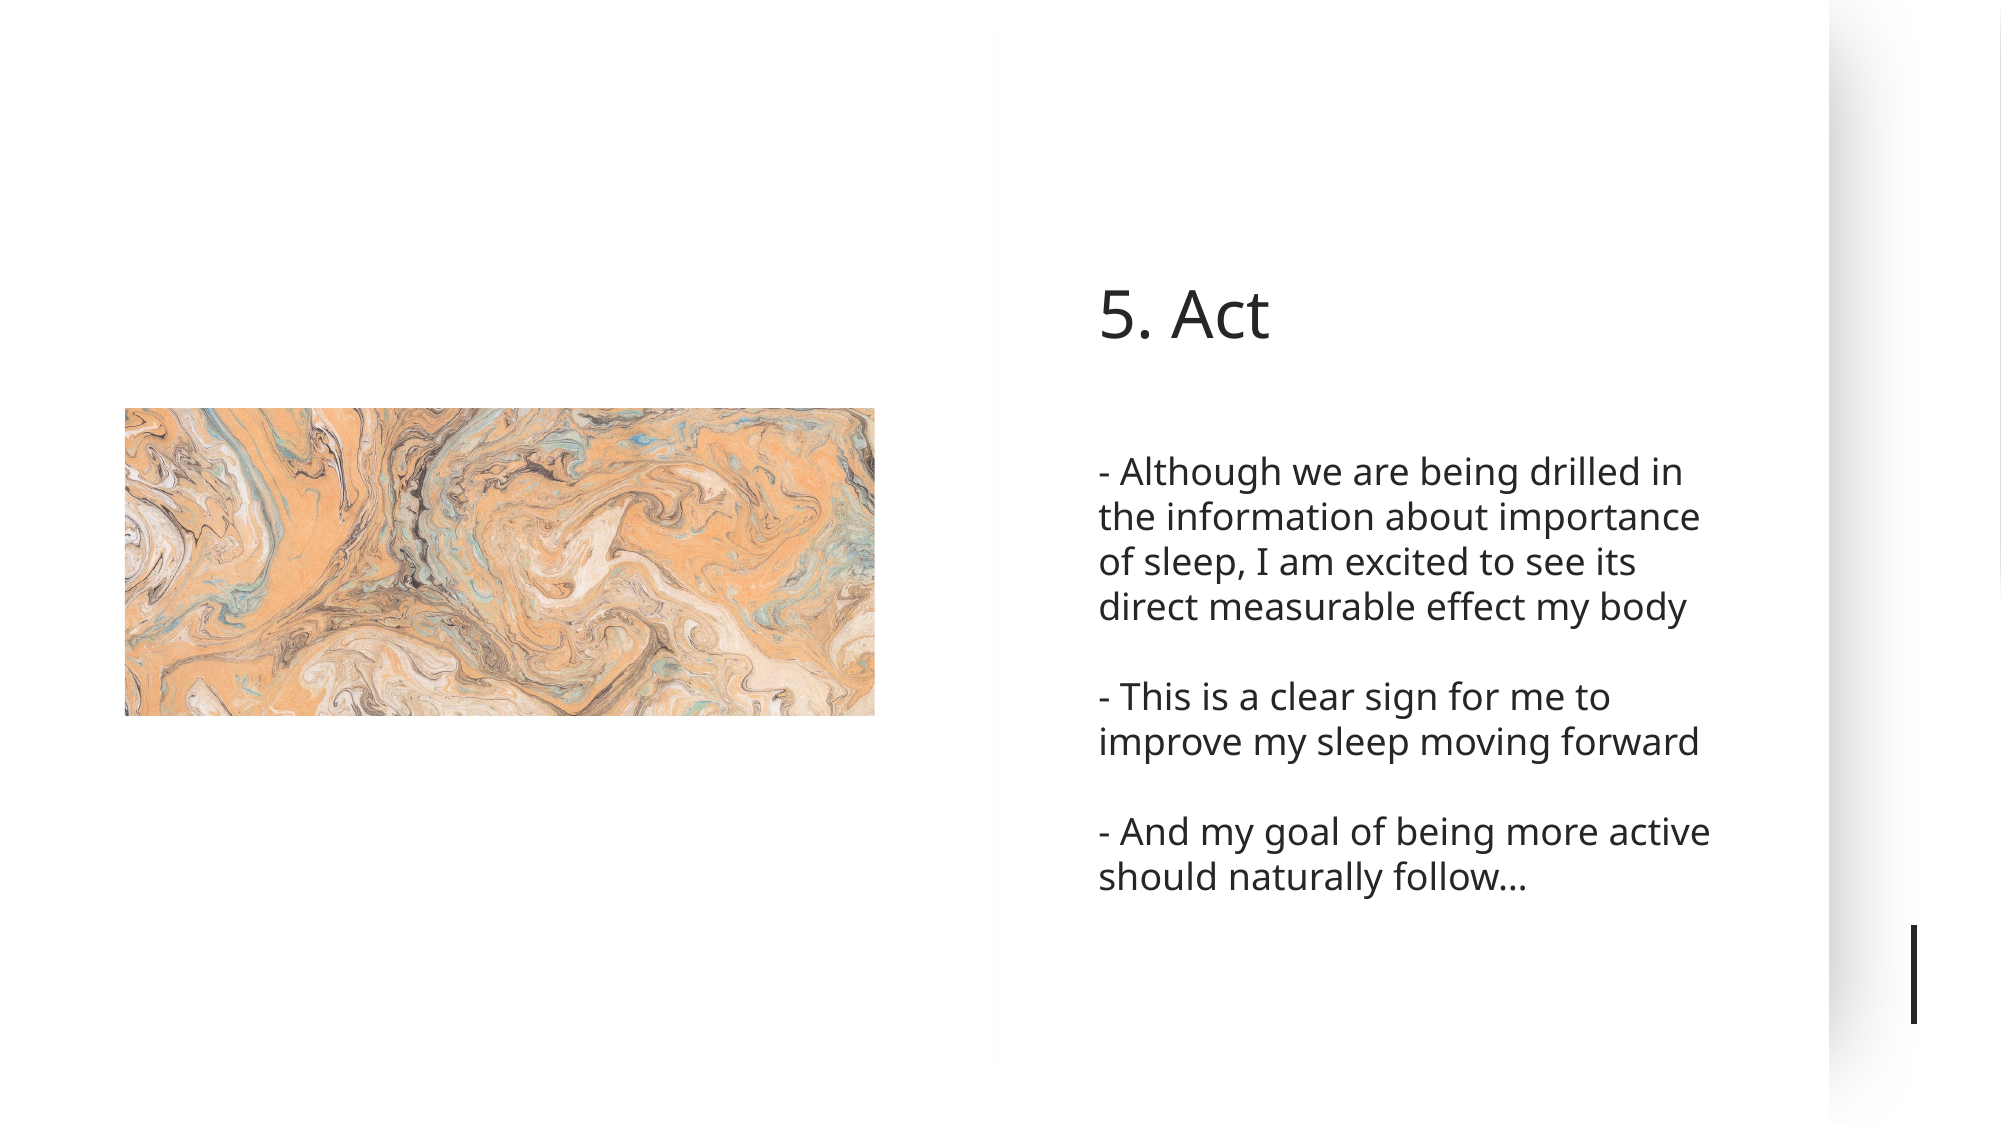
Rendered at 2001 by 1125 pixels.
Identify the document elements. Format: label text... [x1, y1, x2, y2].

text_box [0, 0, 999, 1125]
text_box [999, 0, 1830, 1125]
subtitle 5. Act [1083, 207, 1780, 409]
text_box [1830, 0, 2000, 1125]
text_box - Although we are being drilled in the information about importance of sleep, I am excited to see its direct measurable effect my body - This is a clear sign for me to improve my sleep moving forward - And my goal of being more active should naturally follow… [1083, 440, 1748, 906]
picture [124, 408, 875, 716]
